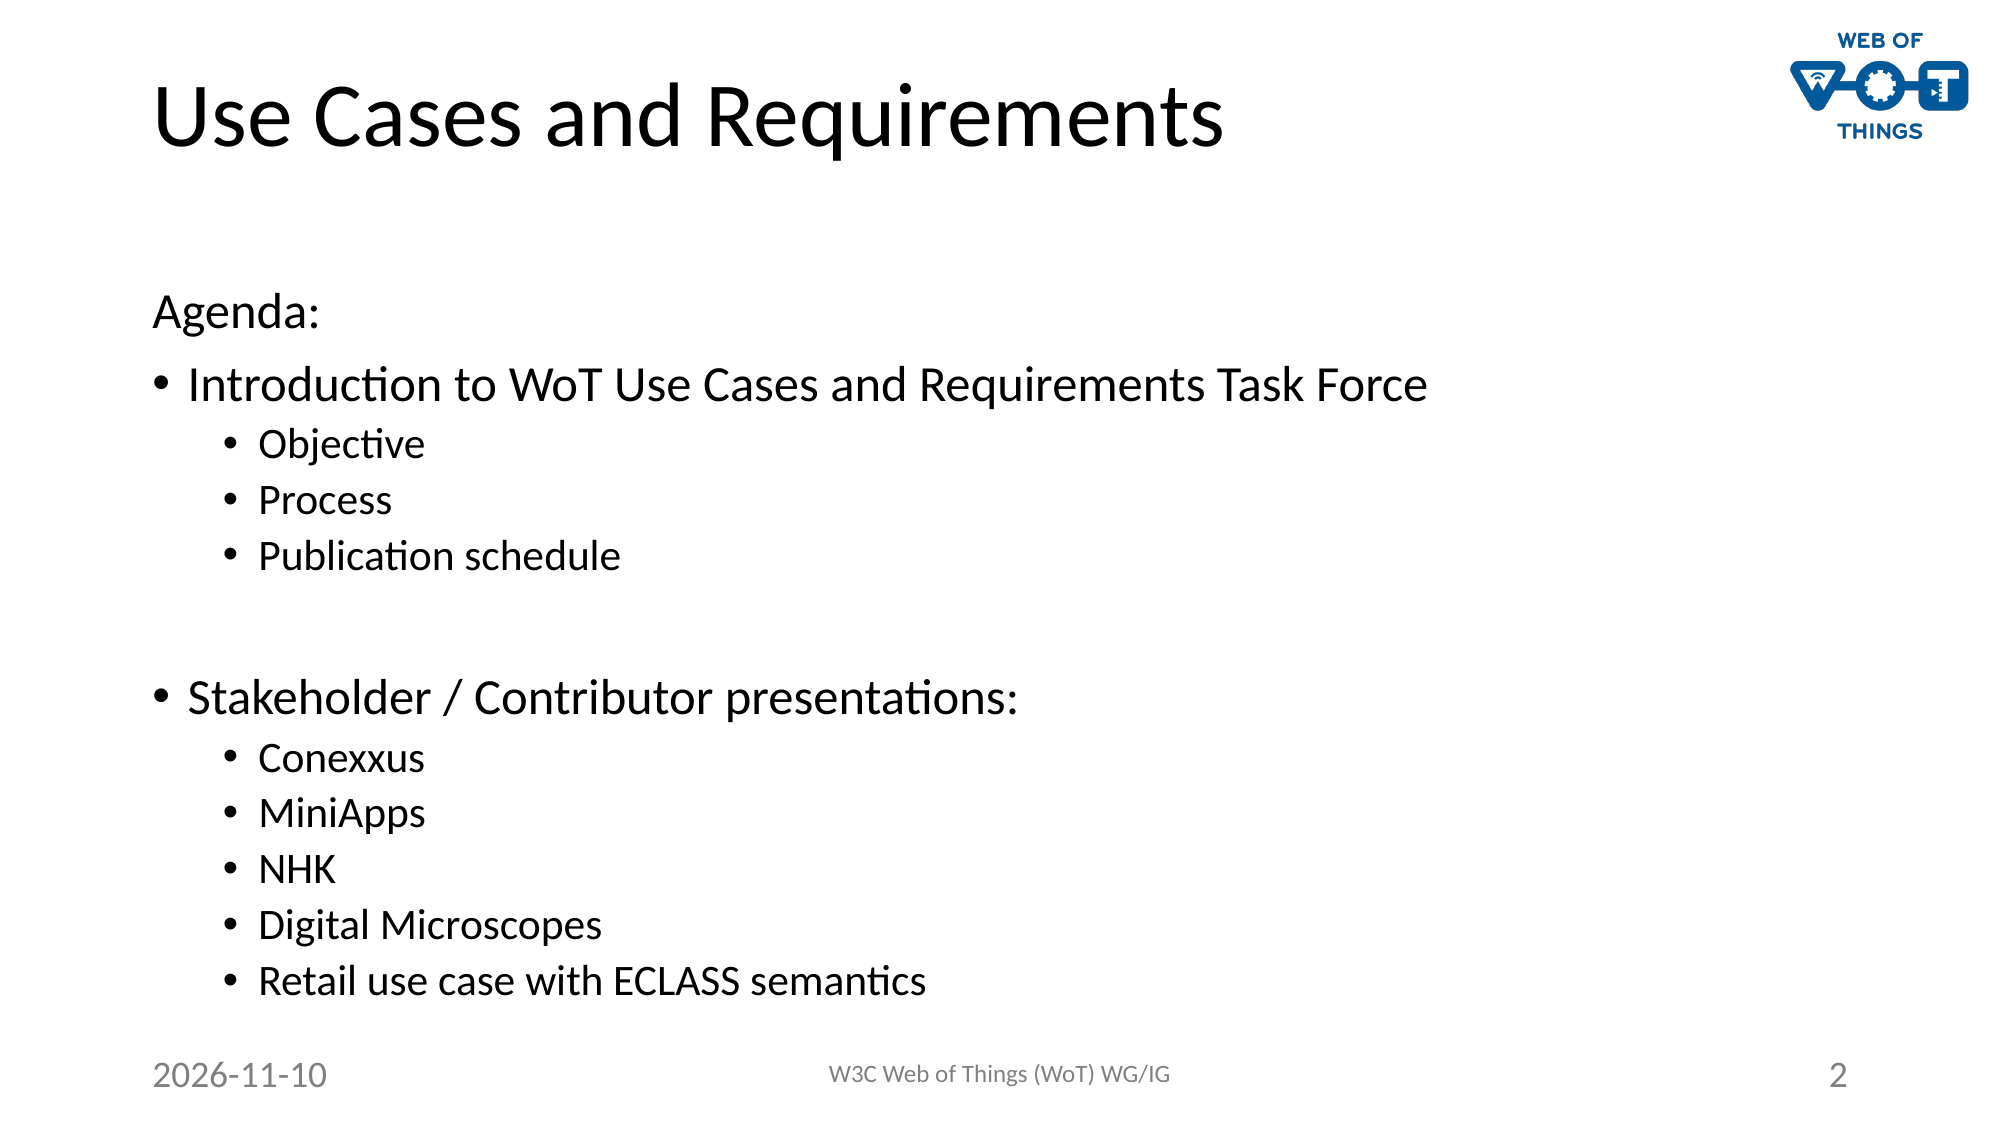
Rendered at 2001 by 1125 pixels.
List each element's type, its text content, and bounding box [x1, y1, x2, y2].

picture [1773, 22, 1985, 149]
title Use Cases and Requirements [137, 59, 1863, 277]
footer W3C Web of Things (WoT) WG/IG [662, 1042, 1338, 1103]
slide_number 2 [1412, 1042, 1863, 1103]
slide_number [137, 1042, 588, 1103]
list Agenda: Introduction to WoT Use Cases and Requirements Task Force Objective Process Publication schedule Stakeholder / Contributor presentations: Conexxus MiniApps NHK Digital Microscopes Retail use case with ECLASS semantics [137, 277, 1863, 1014]
